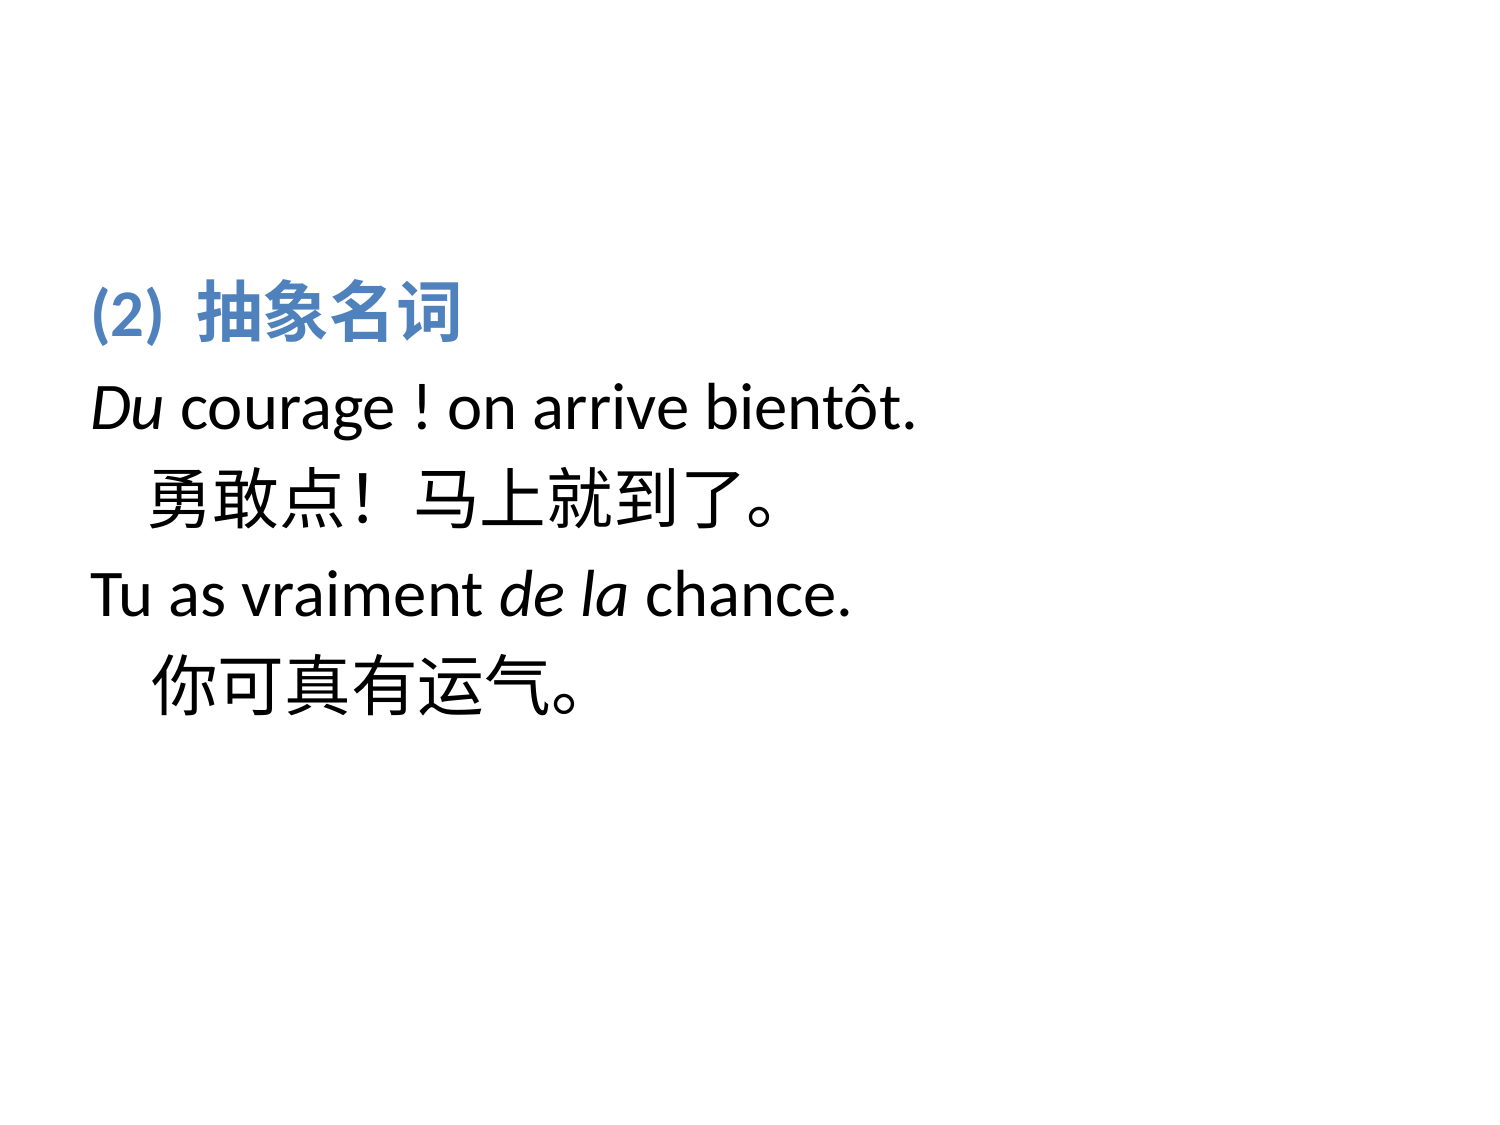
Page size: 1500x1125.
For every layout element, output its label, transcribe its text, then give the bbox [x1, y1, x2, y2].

list (2) 抽象名词 Du courage ! on arrive bientôt. 勇敢点！马上就到了。 Tu as vraiment de la chance. 你可真有运气。 [75, 262, 1425, 1005]
